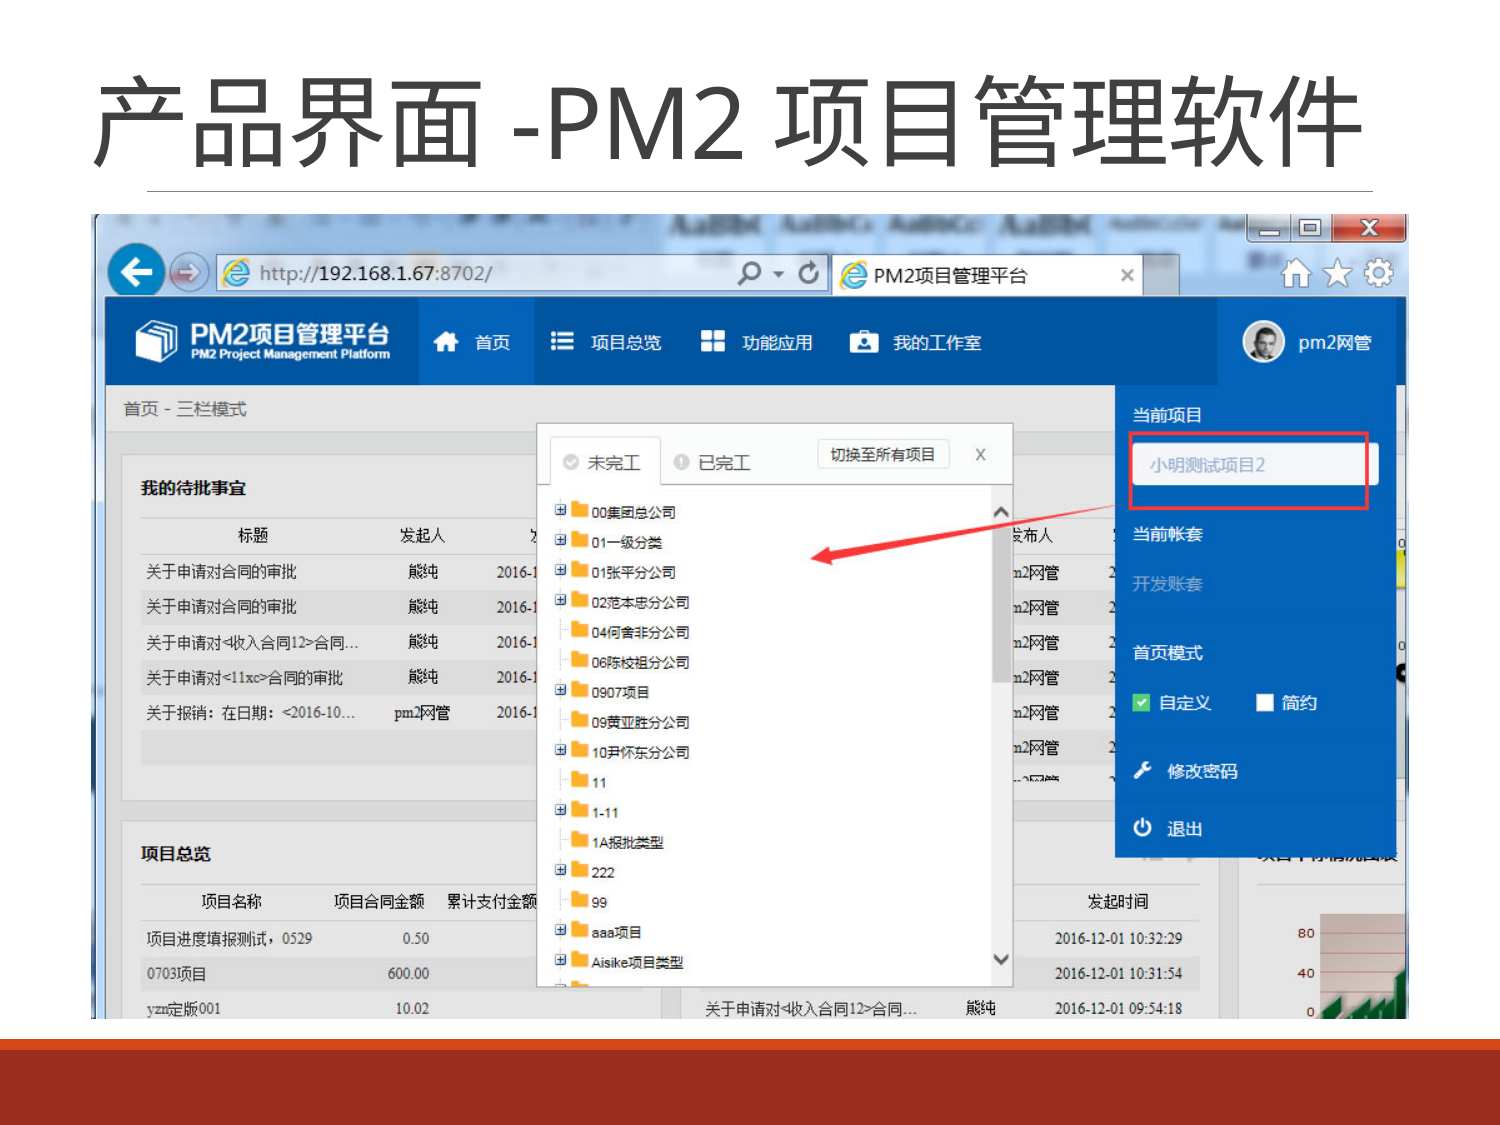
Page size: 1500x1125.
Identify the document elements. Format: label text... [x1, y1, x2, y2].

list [91, 213, 1409, 1019]
title 产品界面-PM2项目管理软件 [75, 47, 1442, 188]
